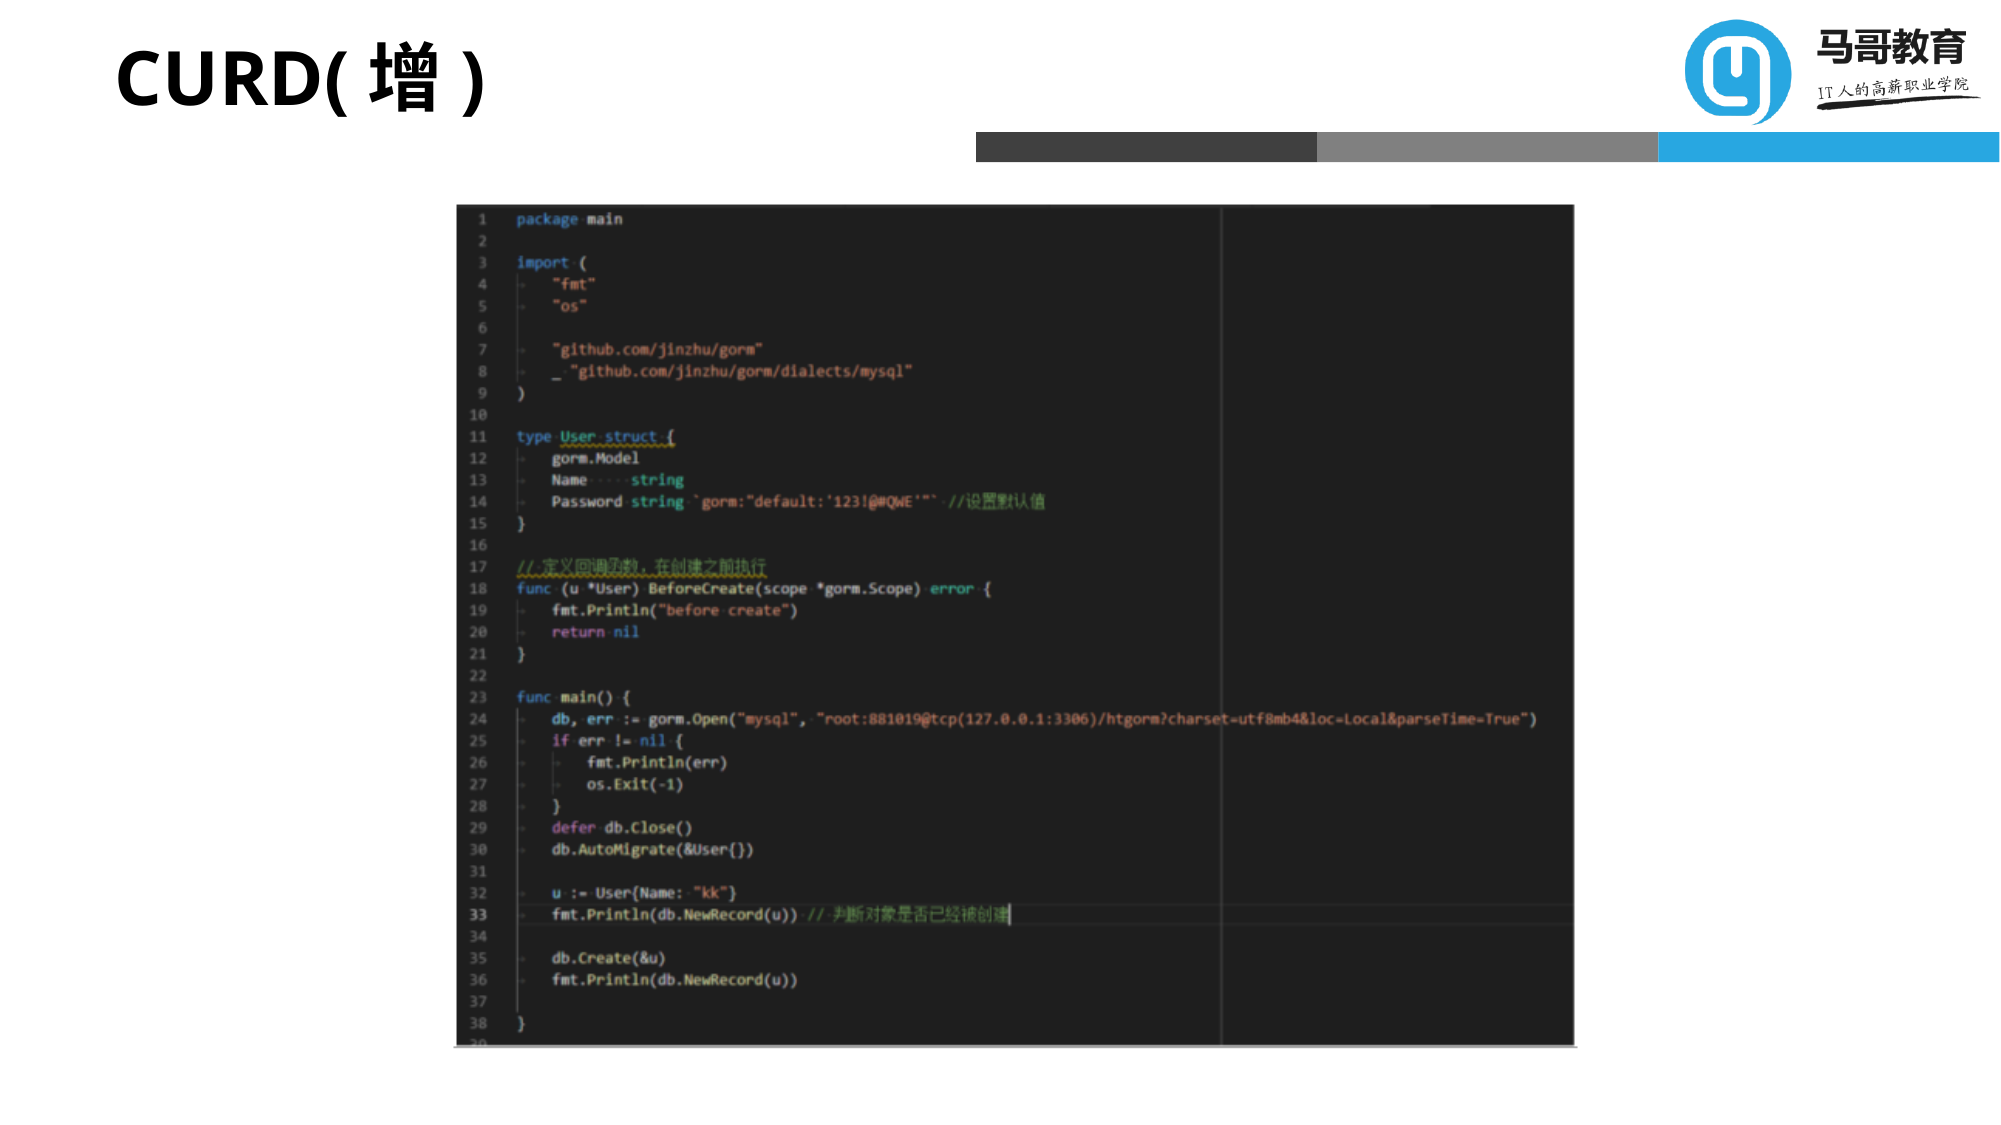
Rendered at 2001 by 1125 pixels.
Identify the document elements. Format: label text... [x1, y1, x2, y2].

title CURD(增) [99, 27, 1274, 124]
picture [1671, 0, 2001, 206]
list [446, 194, 1585, 1056]
